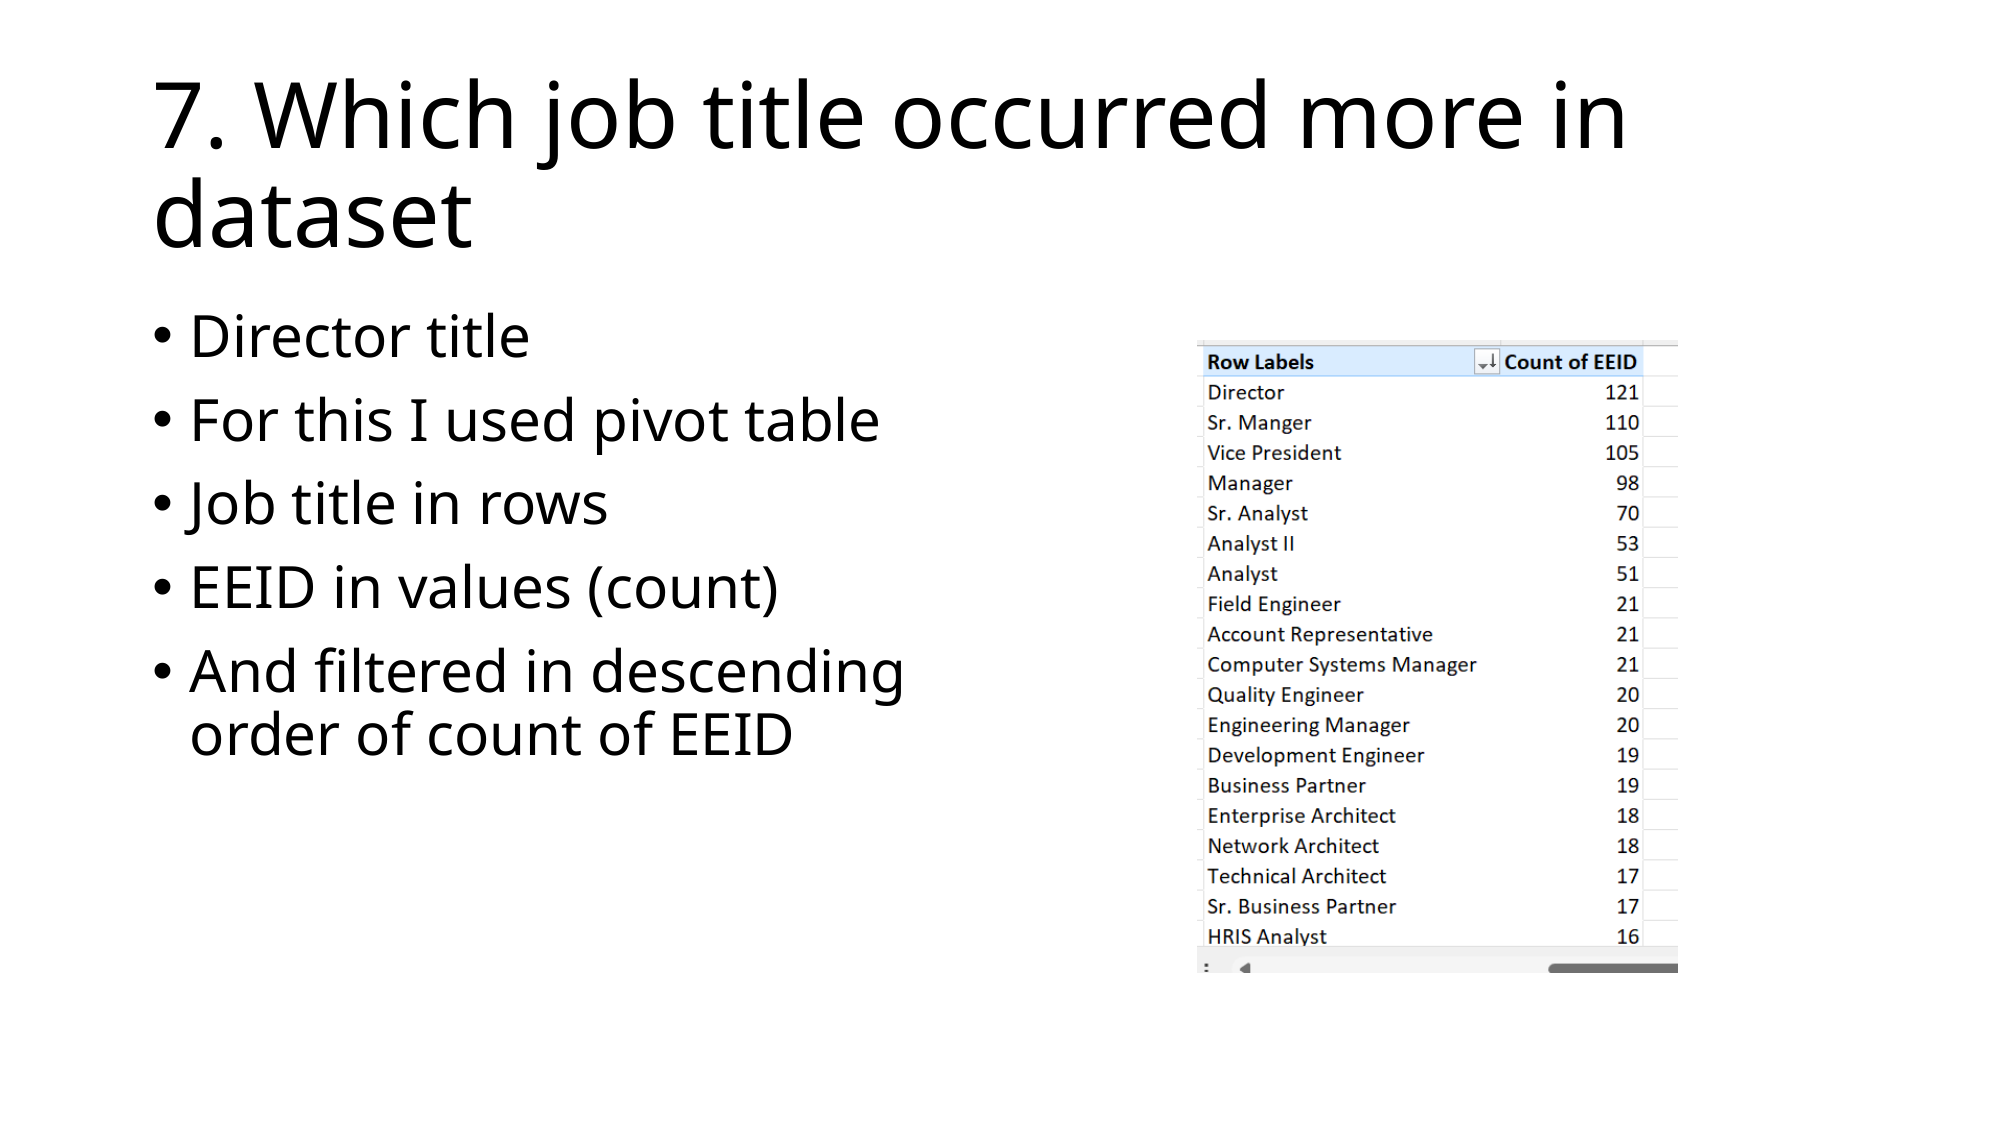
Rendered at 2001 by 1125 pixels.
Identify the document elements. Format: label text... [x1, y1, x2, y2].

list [1197, 339, 1678, 973]
title 7. Which job title occurred more in dataset [137, 59, 1863, 278]
list Director title For this I used pivot table Job title in rows EEID in values (count) And filtered in descending order of count of EEID [137, 299, 988, 1014]
